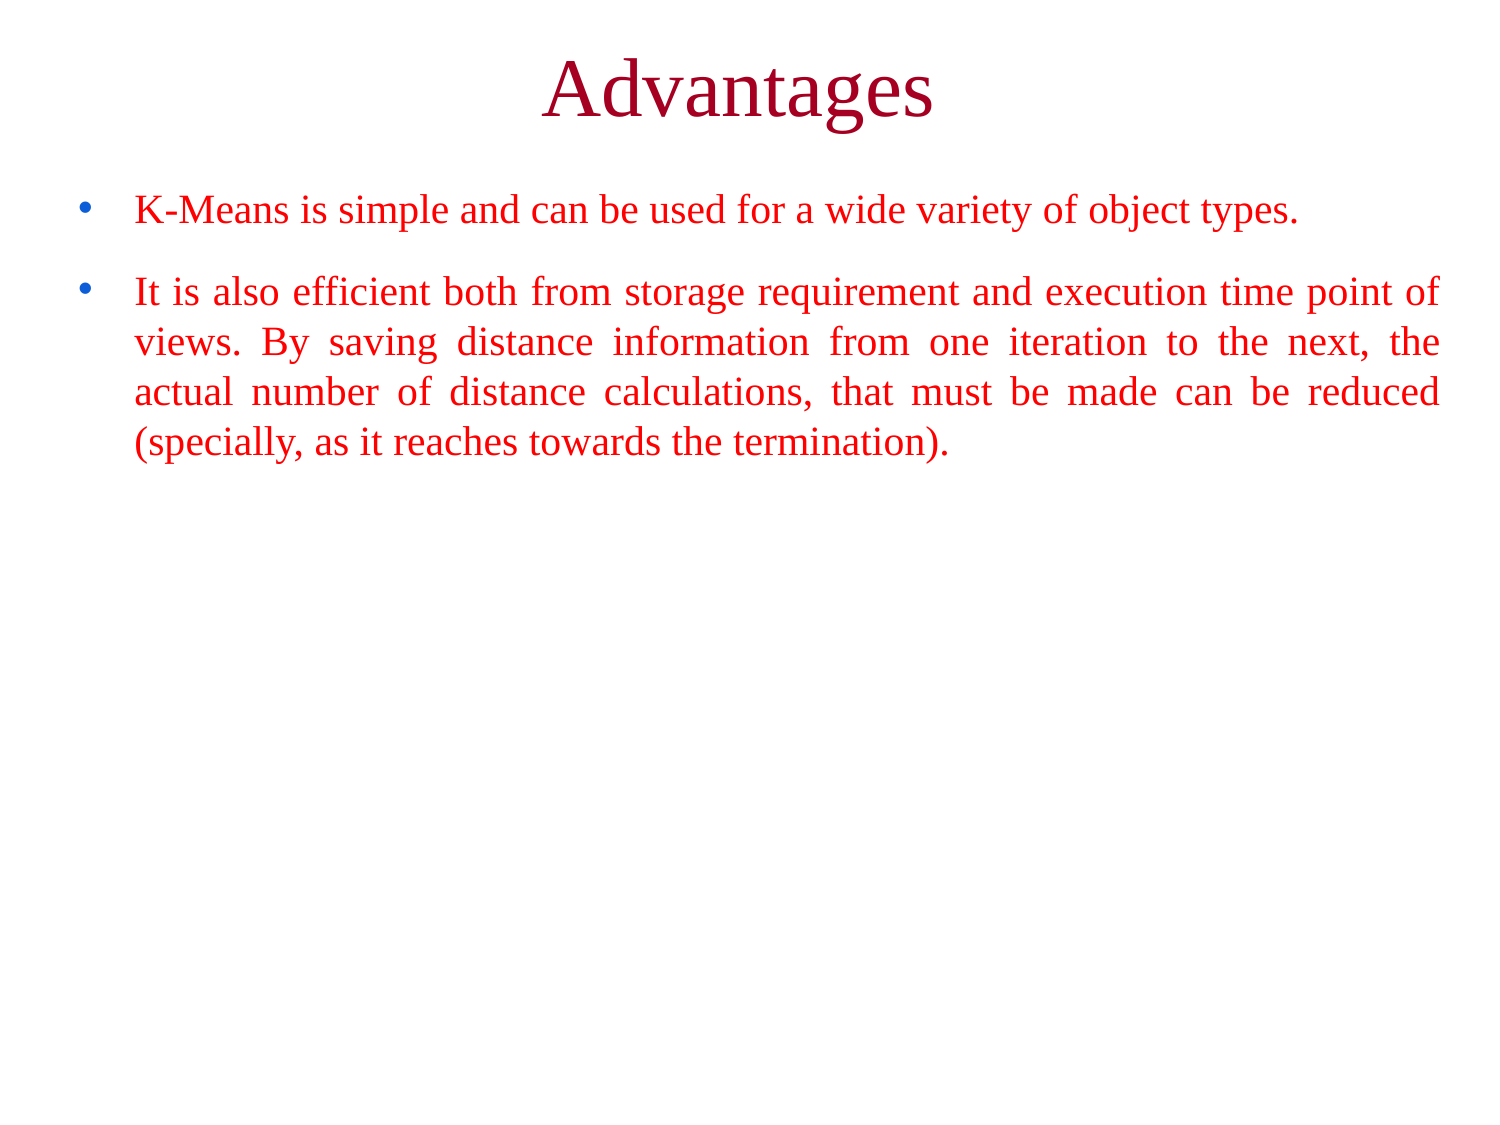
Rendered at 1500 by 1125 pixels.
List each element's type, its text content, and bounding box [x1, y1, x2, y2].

title Advantages [63, 20, 1414, 146]
list K-Means is simple and can be used for a wide variety of object types. It is also efficient both from storage requirement and execution time point of views. By saving distance information from one iteration to the next, the actual number of distance calculations, that must be made can be reduced (specially, as it reaches towards the termination). [63, 146, 1457, 1018]
